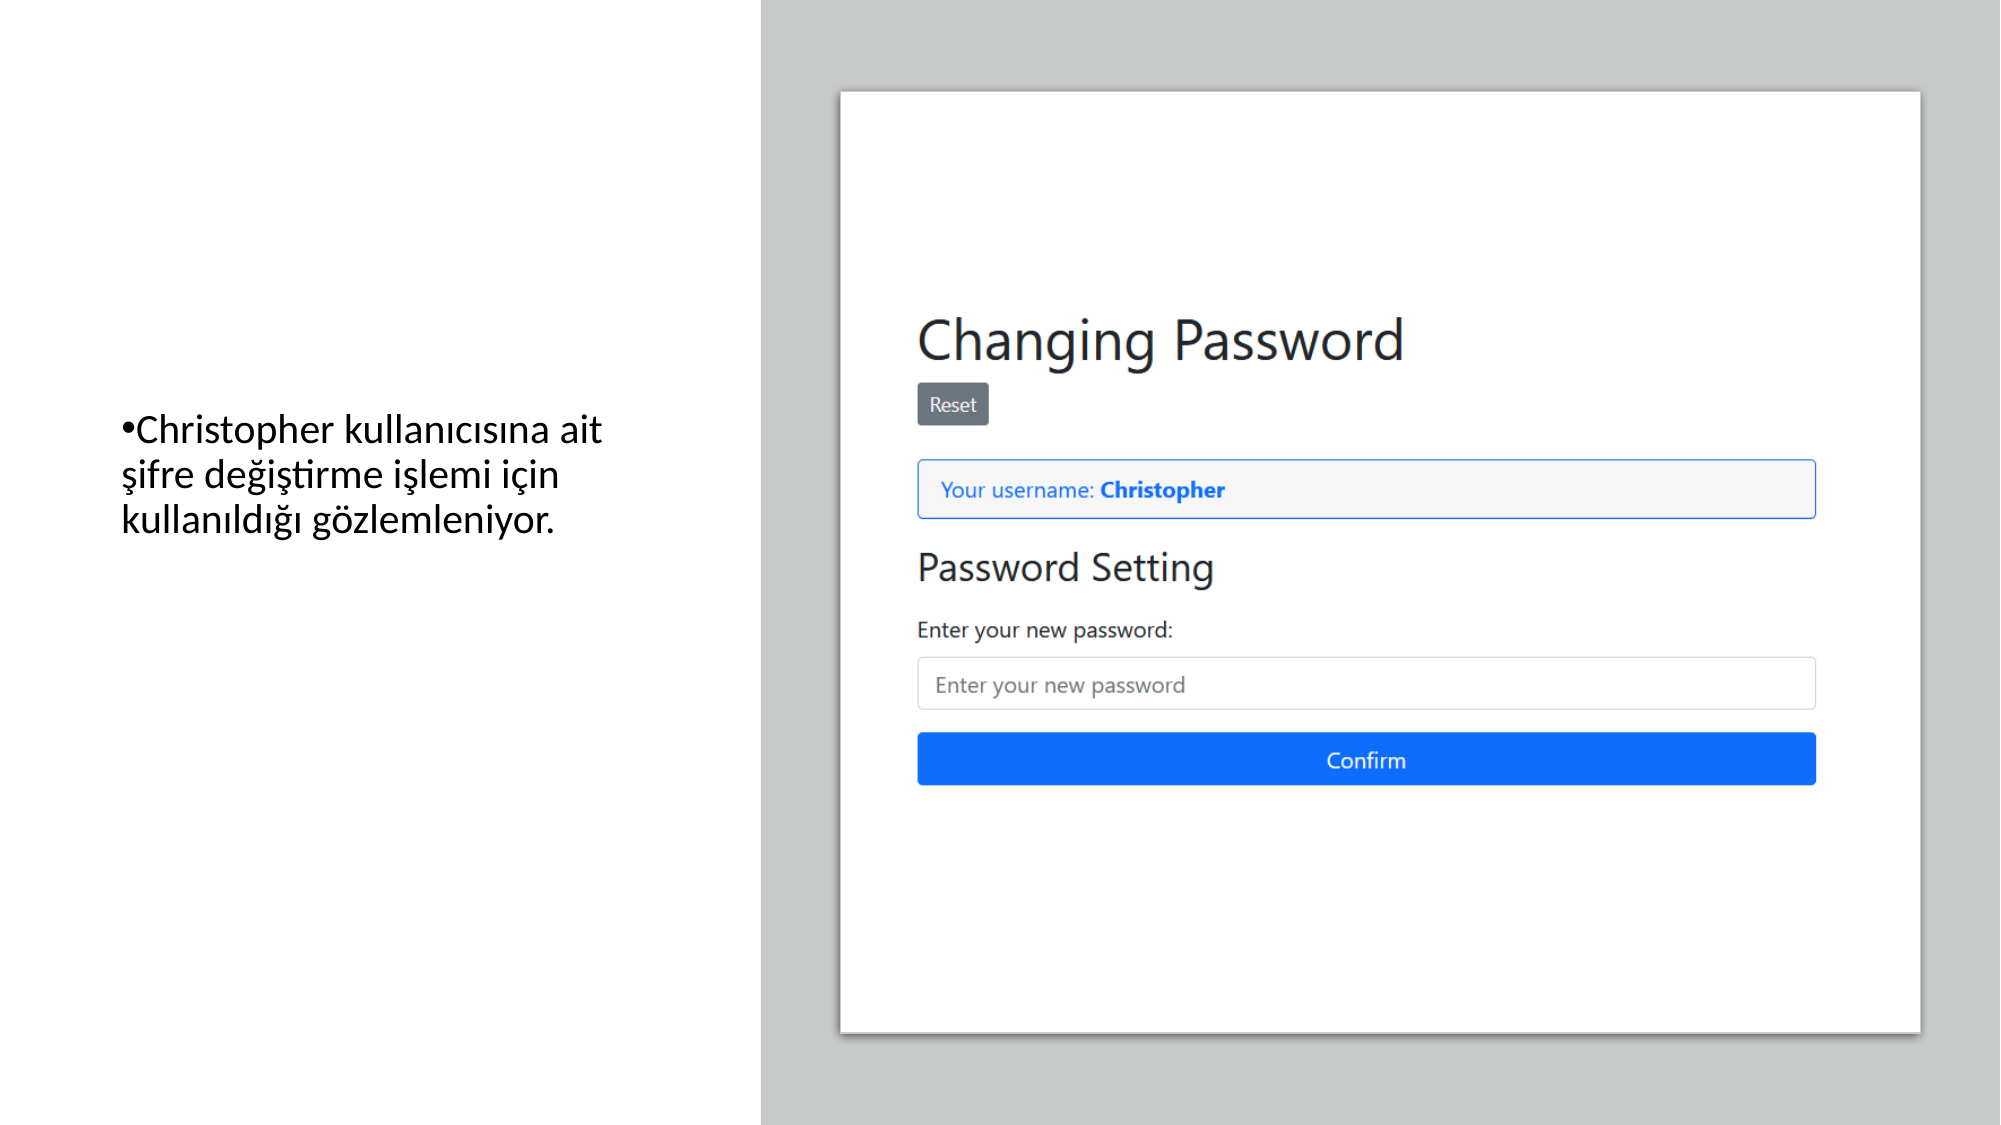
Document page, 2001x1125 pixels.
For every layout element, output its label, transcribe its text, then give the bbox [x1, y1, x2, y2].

text_box Christopher kullanıcısına ait şifre değiştirme işlemi için kullanıldığı gözlemleniyor. [106, 399, 682, 1021]
text_box [839, 90, 1922, 1034]
text_box [760, 0, 2000, 1125]
picture [886, 289, 1875, 835]
